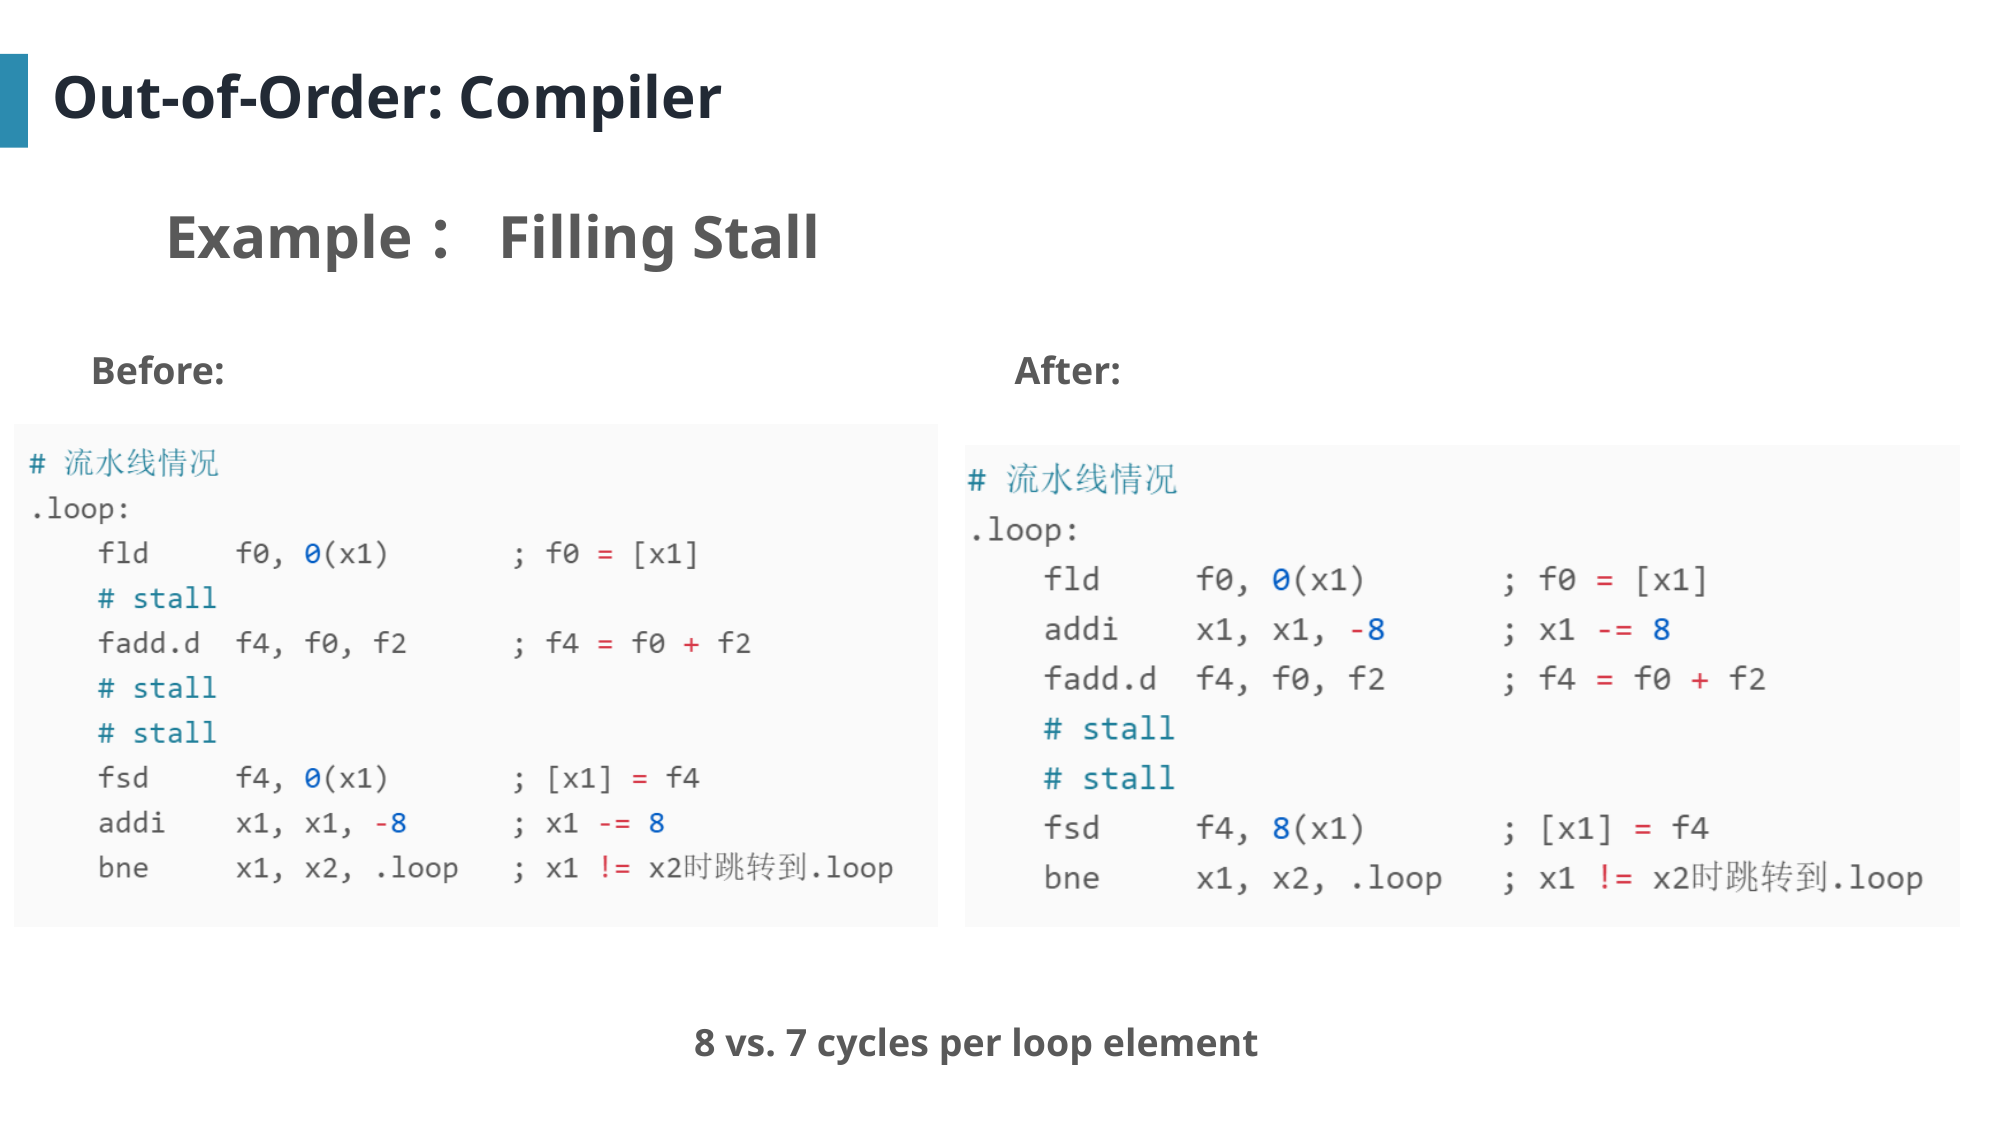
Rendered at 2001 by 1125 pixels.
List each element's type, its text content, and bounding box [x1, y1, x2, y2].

text_box After: [999, 339, 1206, 399]
text_box 8 vs. 7 cycles per loop element [679, 1012, 1326, 1072]
picture [13, 424, 938, 927]
picture [964, 445, 1960, 927]
text_box Before: [75, 339, 282, 399]
text_box Example：Filling Stall [150, 158, 2000, 278]
text_box Out-of-Order: Compiler [21, 52, 754, 138]
text_box [0, 53, 29, 149]
